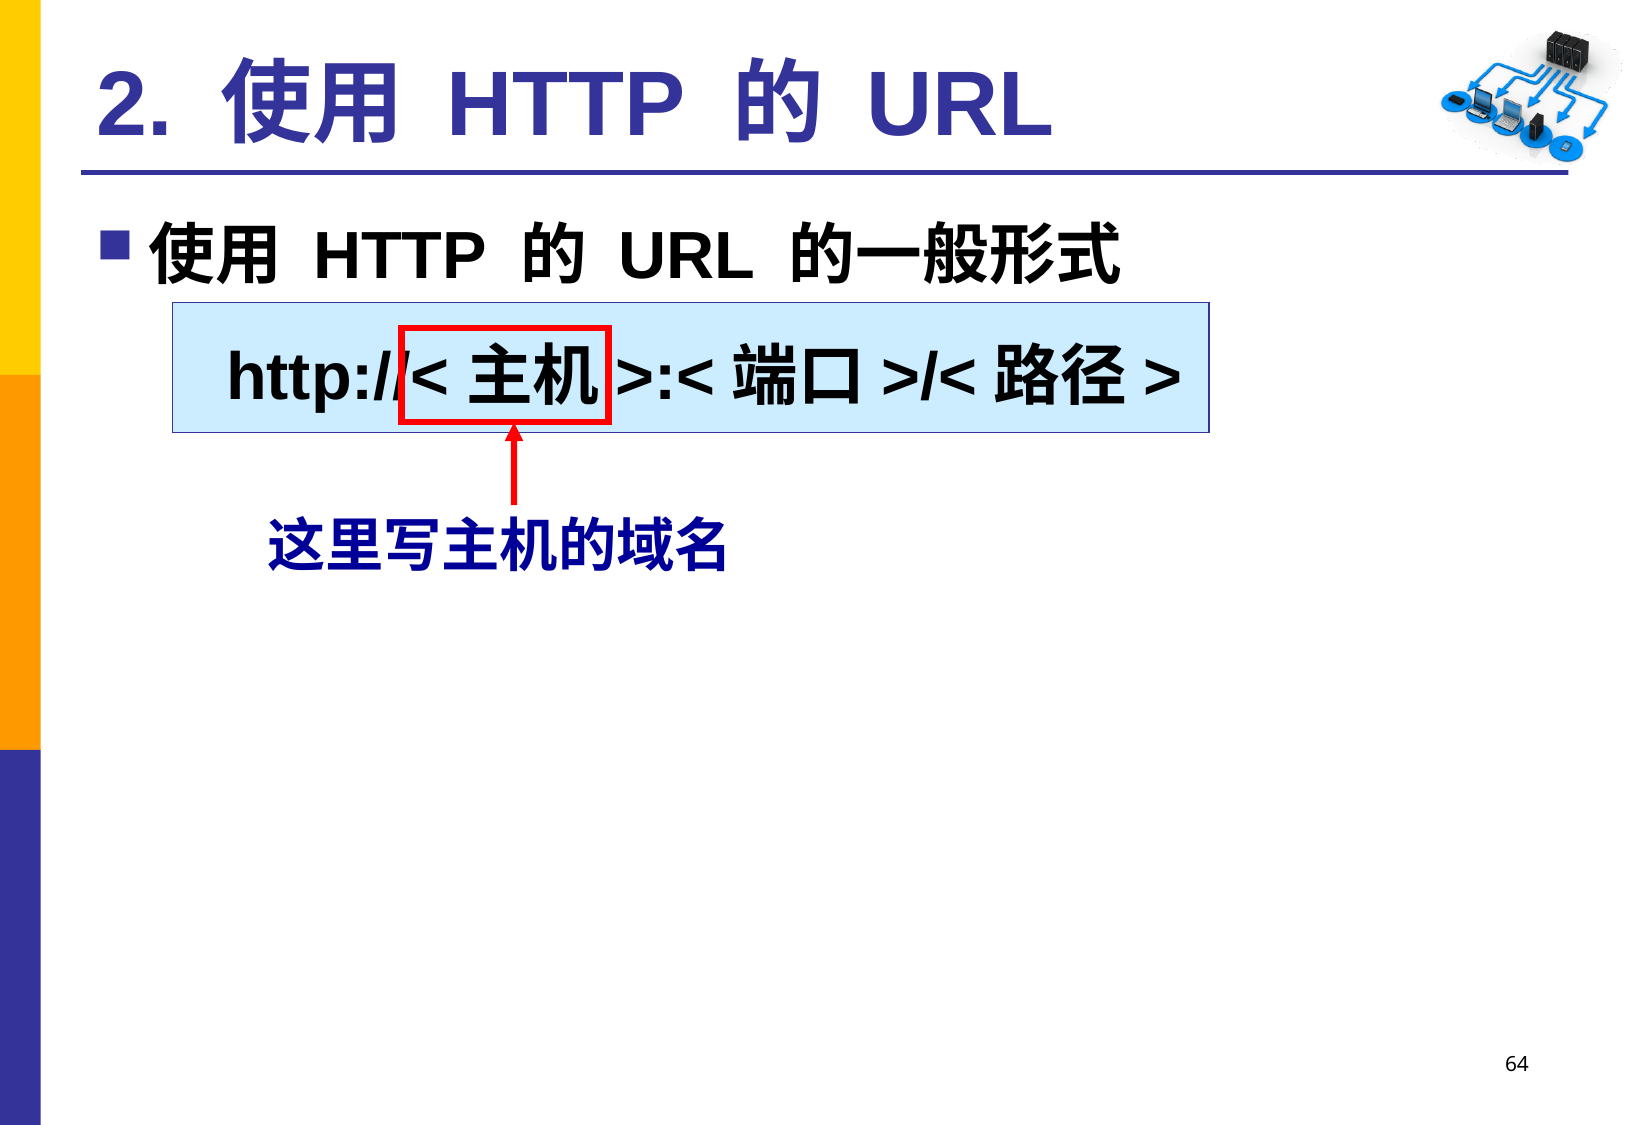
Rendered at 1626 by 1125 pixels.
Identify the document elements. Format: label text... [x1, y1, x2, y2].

picture [1438, 30, 1624, 165]
list 使用 HTTP 的 URL 的一般形式 http://<主机>:<端口>/<路径> [81, 196, 1569, 1006]
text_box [401, 327, 609, 506]
title 2. 使用 HTTP 的 URL [81, 31, 1569, 161]
slide_number 64 [1164, 1042, 1544, 1118]
text_box 这里写主机的域名 [252, 500, 748, 586]
